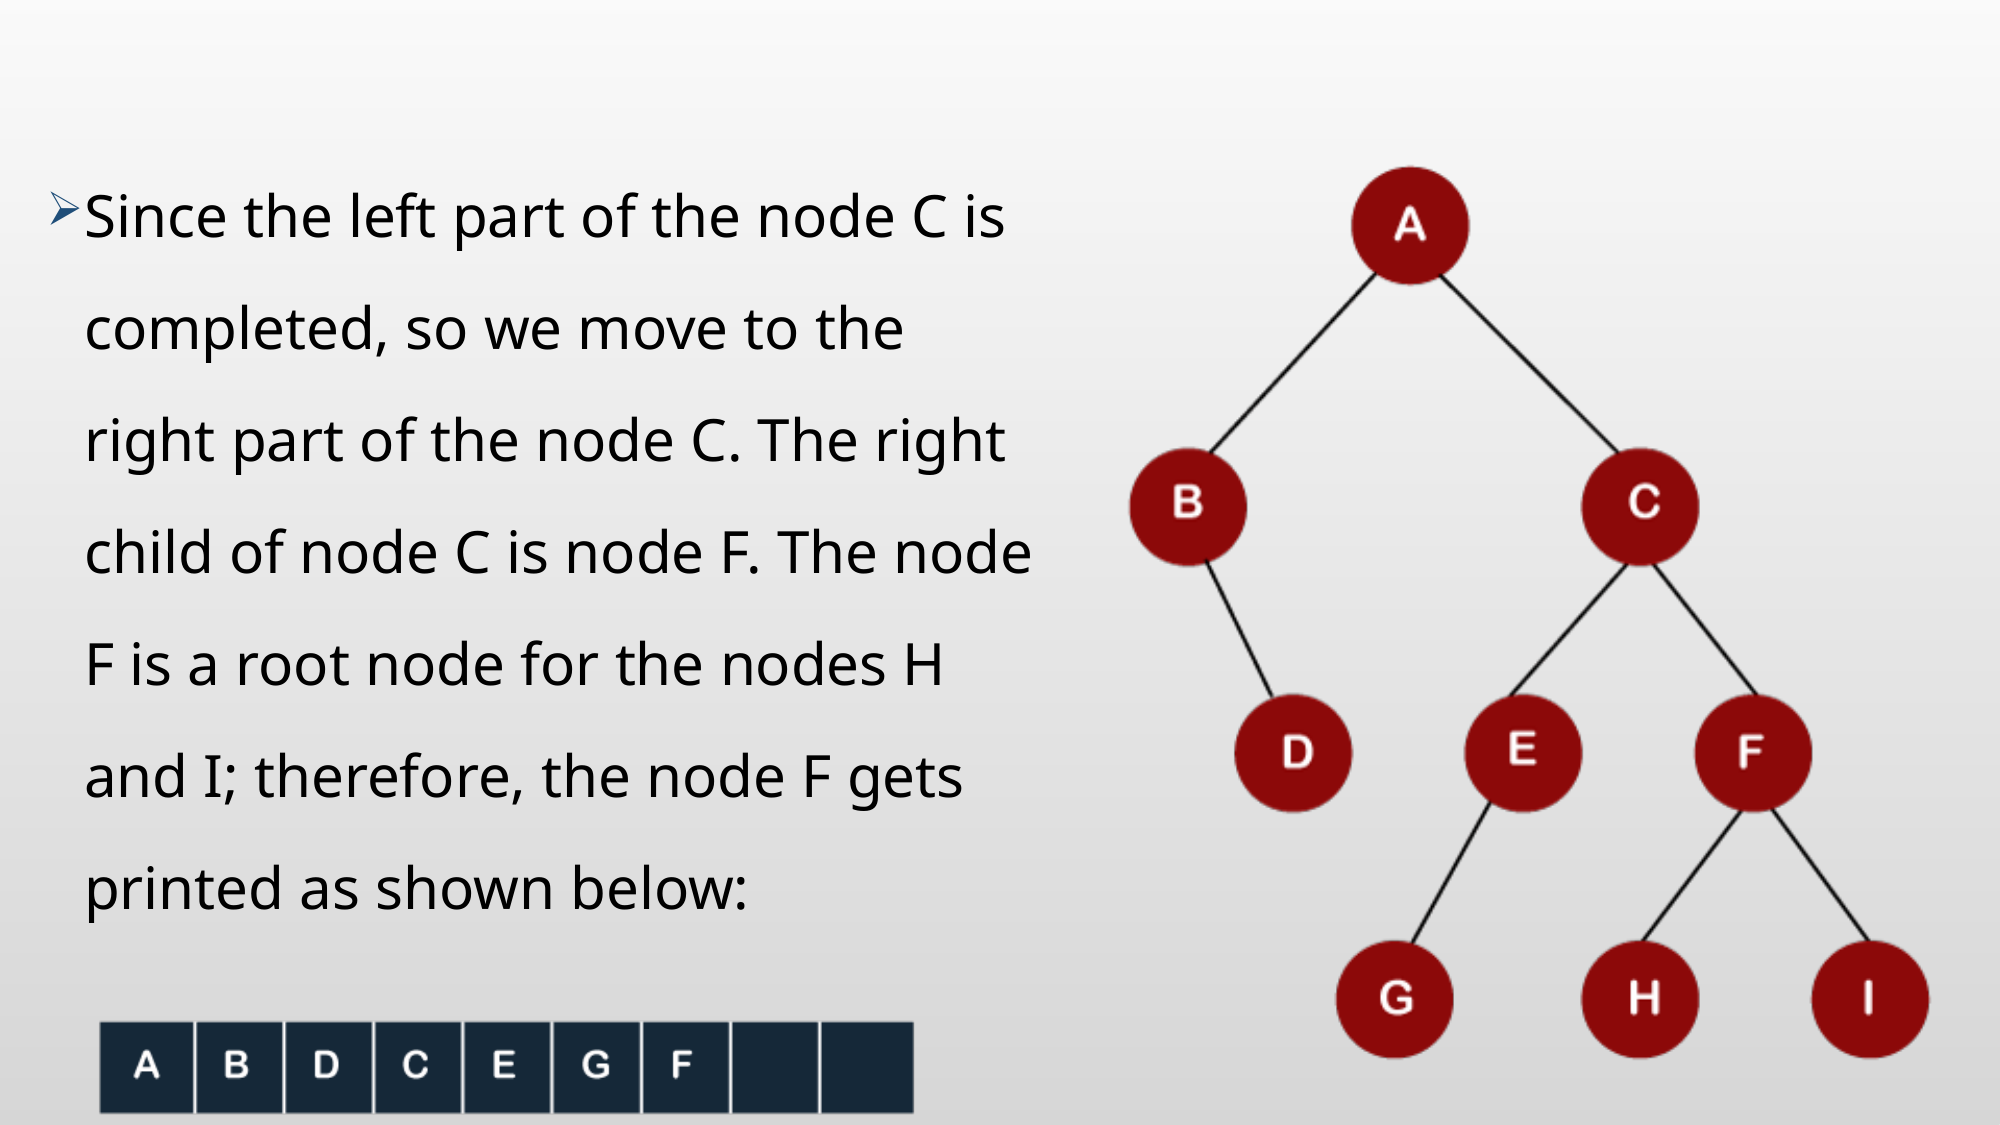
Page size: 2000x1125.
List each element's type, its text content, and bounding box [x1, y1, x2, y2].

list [1112, 149, 1946, 1078]
text_box Since the left part of the node C is completed, so we move to the right part of the node C. The right child of node C is node F. The node F is a root node for the nodes H and I; therefore, the node F gets printed as shown below: [24, 129, 1062, 1125]
picture [87, 999, 947, 1125]
